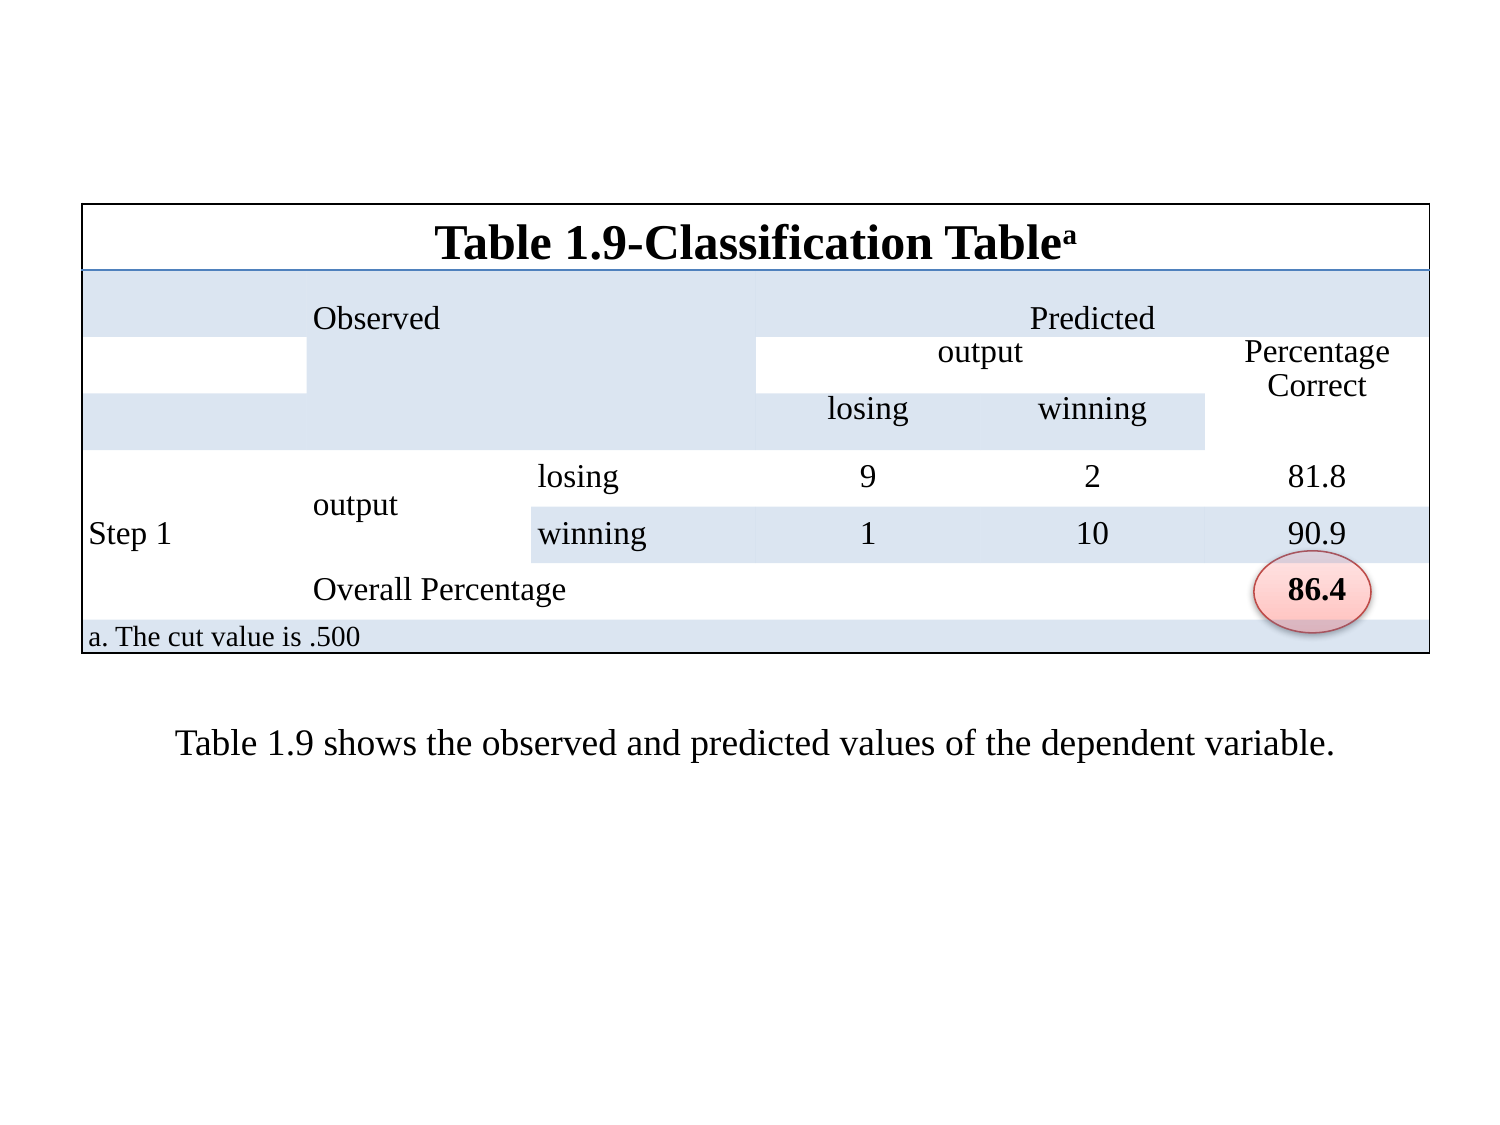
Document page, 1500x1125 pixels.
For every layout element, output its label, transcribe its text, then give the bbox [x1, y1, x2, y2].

table_cell [83, 393, 307, 450]
table_cell [83, 271, 307, 337]
table_cell 10 [980, 507, 1205, 563]
table_cell 2 [980, 450, 1205, 507]
table_cell a. The cut value is .500 [83, 620, 1429, 652]
table_cell 90.9 [1205, 507, 1429, 563]
table_cell winning [531, 507, 756, 563]
table_cell Overall Percentage [307, 563, 756, 620]
table_cell output [307, 450, 531, 563]
table_cell Observed [307, 271, 756, 450]
table_cell losing [531, 450, 756, 507]
table_cell Predicted [756, 271, 1429, 337]
table_cell 86.4 [1205, 563, 1429, 620]
table_cell Step 1 [83, 450, 307, 620]
table_cell 81.8 [1205, 450, 1429, 507]
table_cell winning [980, 393, 1205, 450]
table_cell [83, 337, 307, 393]
table_cell [756, 563, 980, 620]
table_cell losing [756, 393, 980, 450]
table_cell 9 [756, 450, 980, 507]
table_header Table 1.9-Classification Tablea [83, 205, 1429, 269]
table_header Table 1.9 shows the observed and predicted values of the dependent variable. [82, 715, 1430, 776]
table_cell output [756, 337, 1205, 393]
table_cell 1 [756, 507, 980, 563]
table_cell [980, 563, 1205, 620]
table_cell Percentage Correct [1205, 337, 1429, 450]
